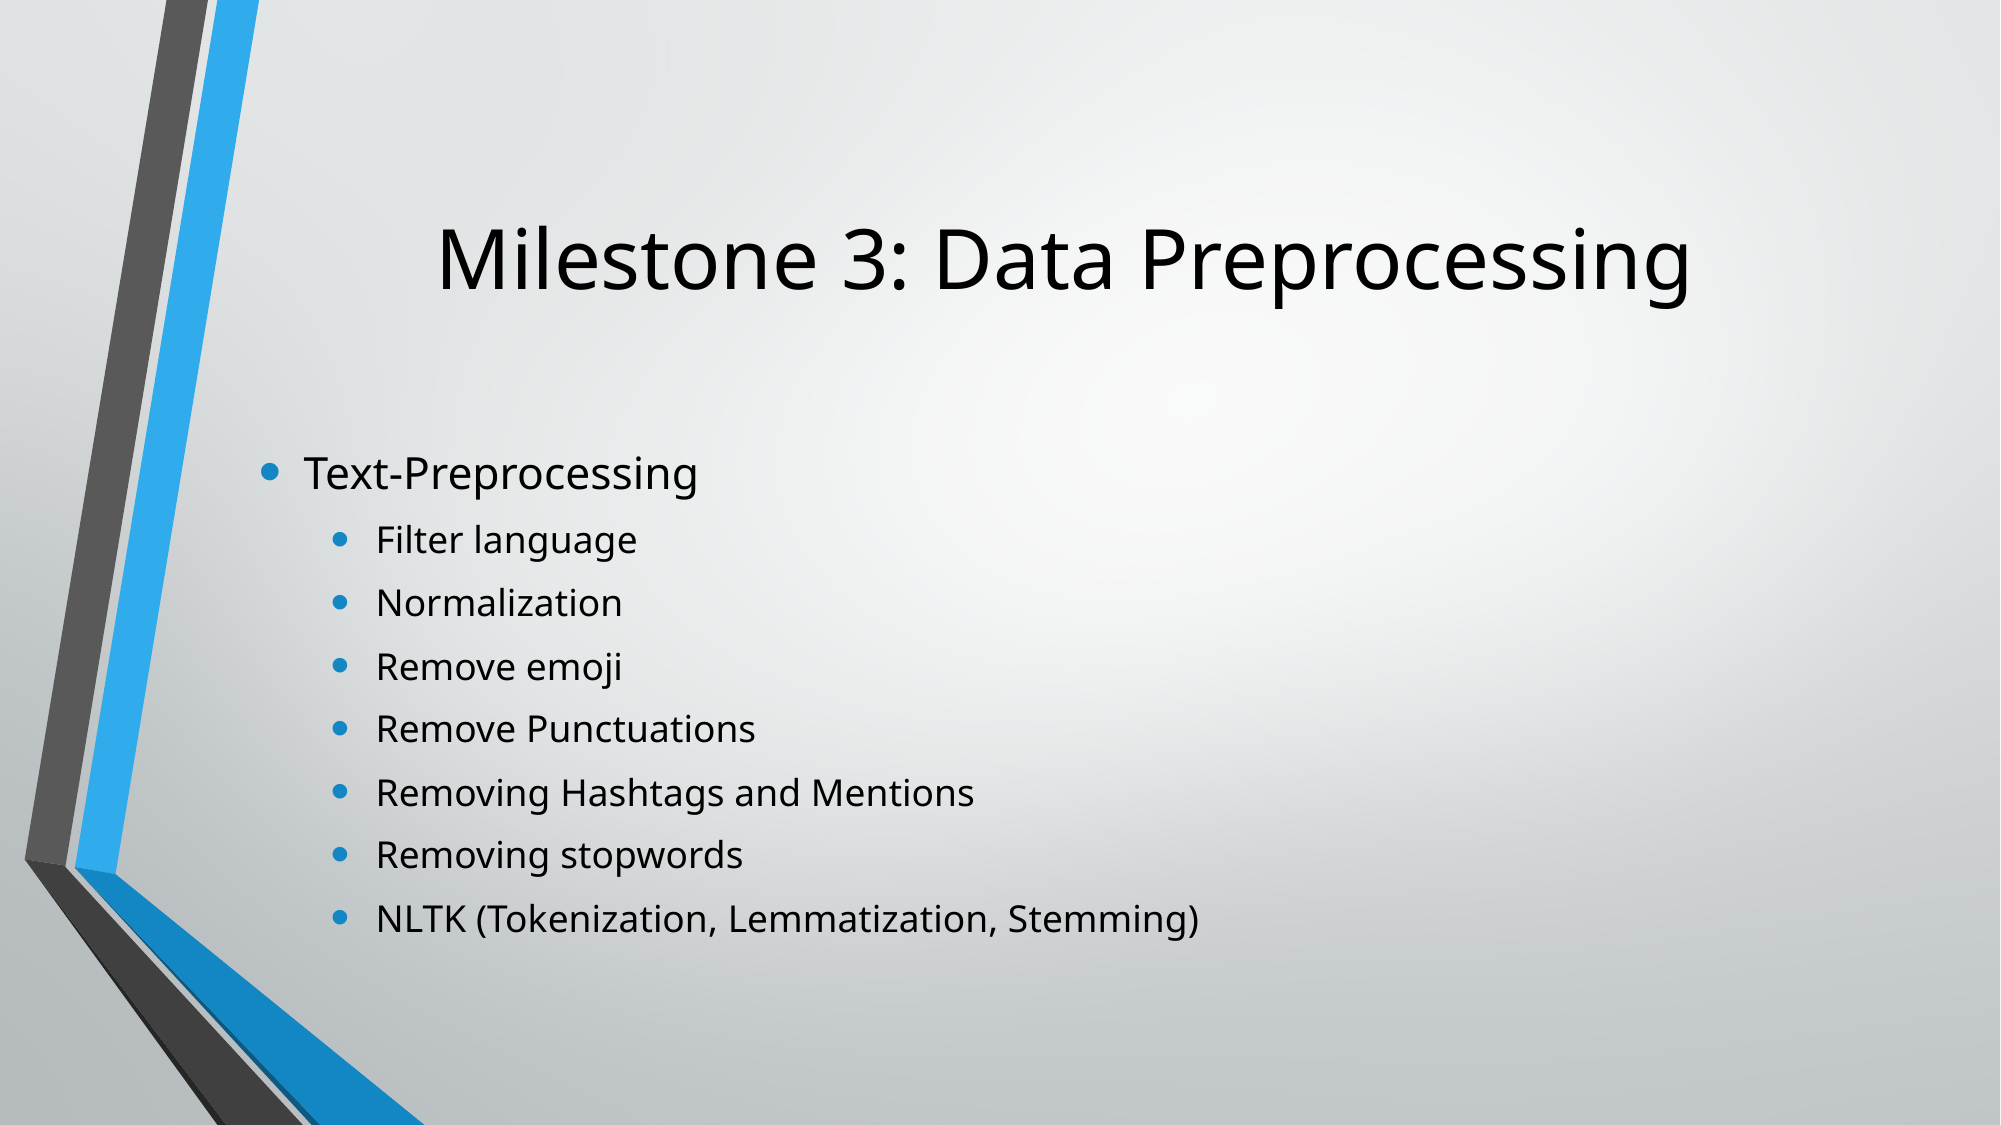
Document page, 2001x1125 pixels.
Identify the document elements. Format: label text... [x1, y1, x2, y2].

list Text-Preprocessing Filter language Normalization Remove emoji Remove Punctuations Removing Hashtags and Mentions Removing stopwords NLTK (Tokenization, Lemmatization, Stemming) [243, 437, 1887, 950]
title Milestone 3: Data Preprocessing [243, 112, 1887, 400]
